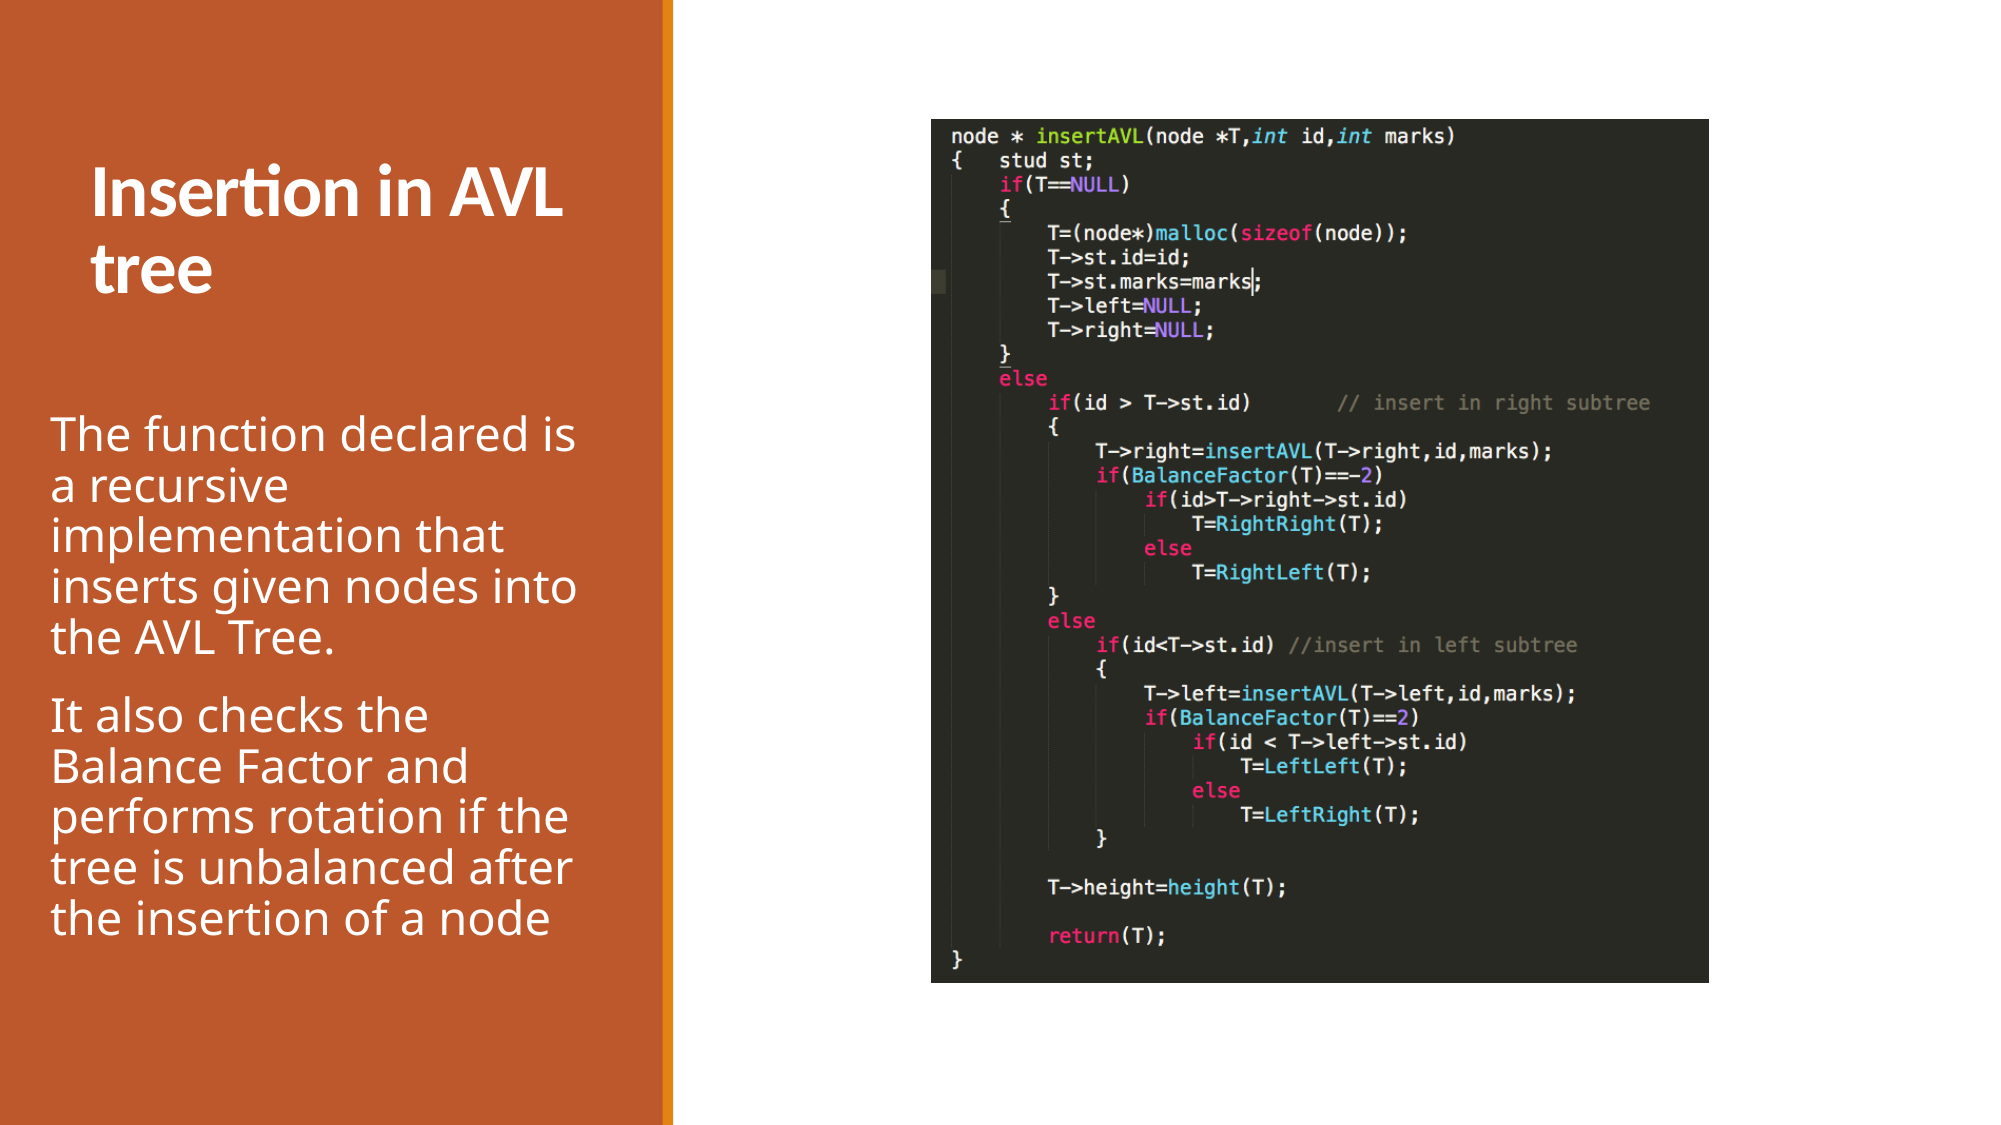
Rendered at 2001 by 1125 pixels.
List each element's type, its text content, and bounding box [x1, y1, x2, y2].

list The function declared is a recursive implementation that inserts given nodes into the AVL Tree. It also checks the Balance Factor and performs rotation if the tree is unbalanced after the insertion of a node [35, 403, 624, 958]
title Insertion in AVL tree [75, 123, 600, 316]
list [931, 119, 1709, 984]
